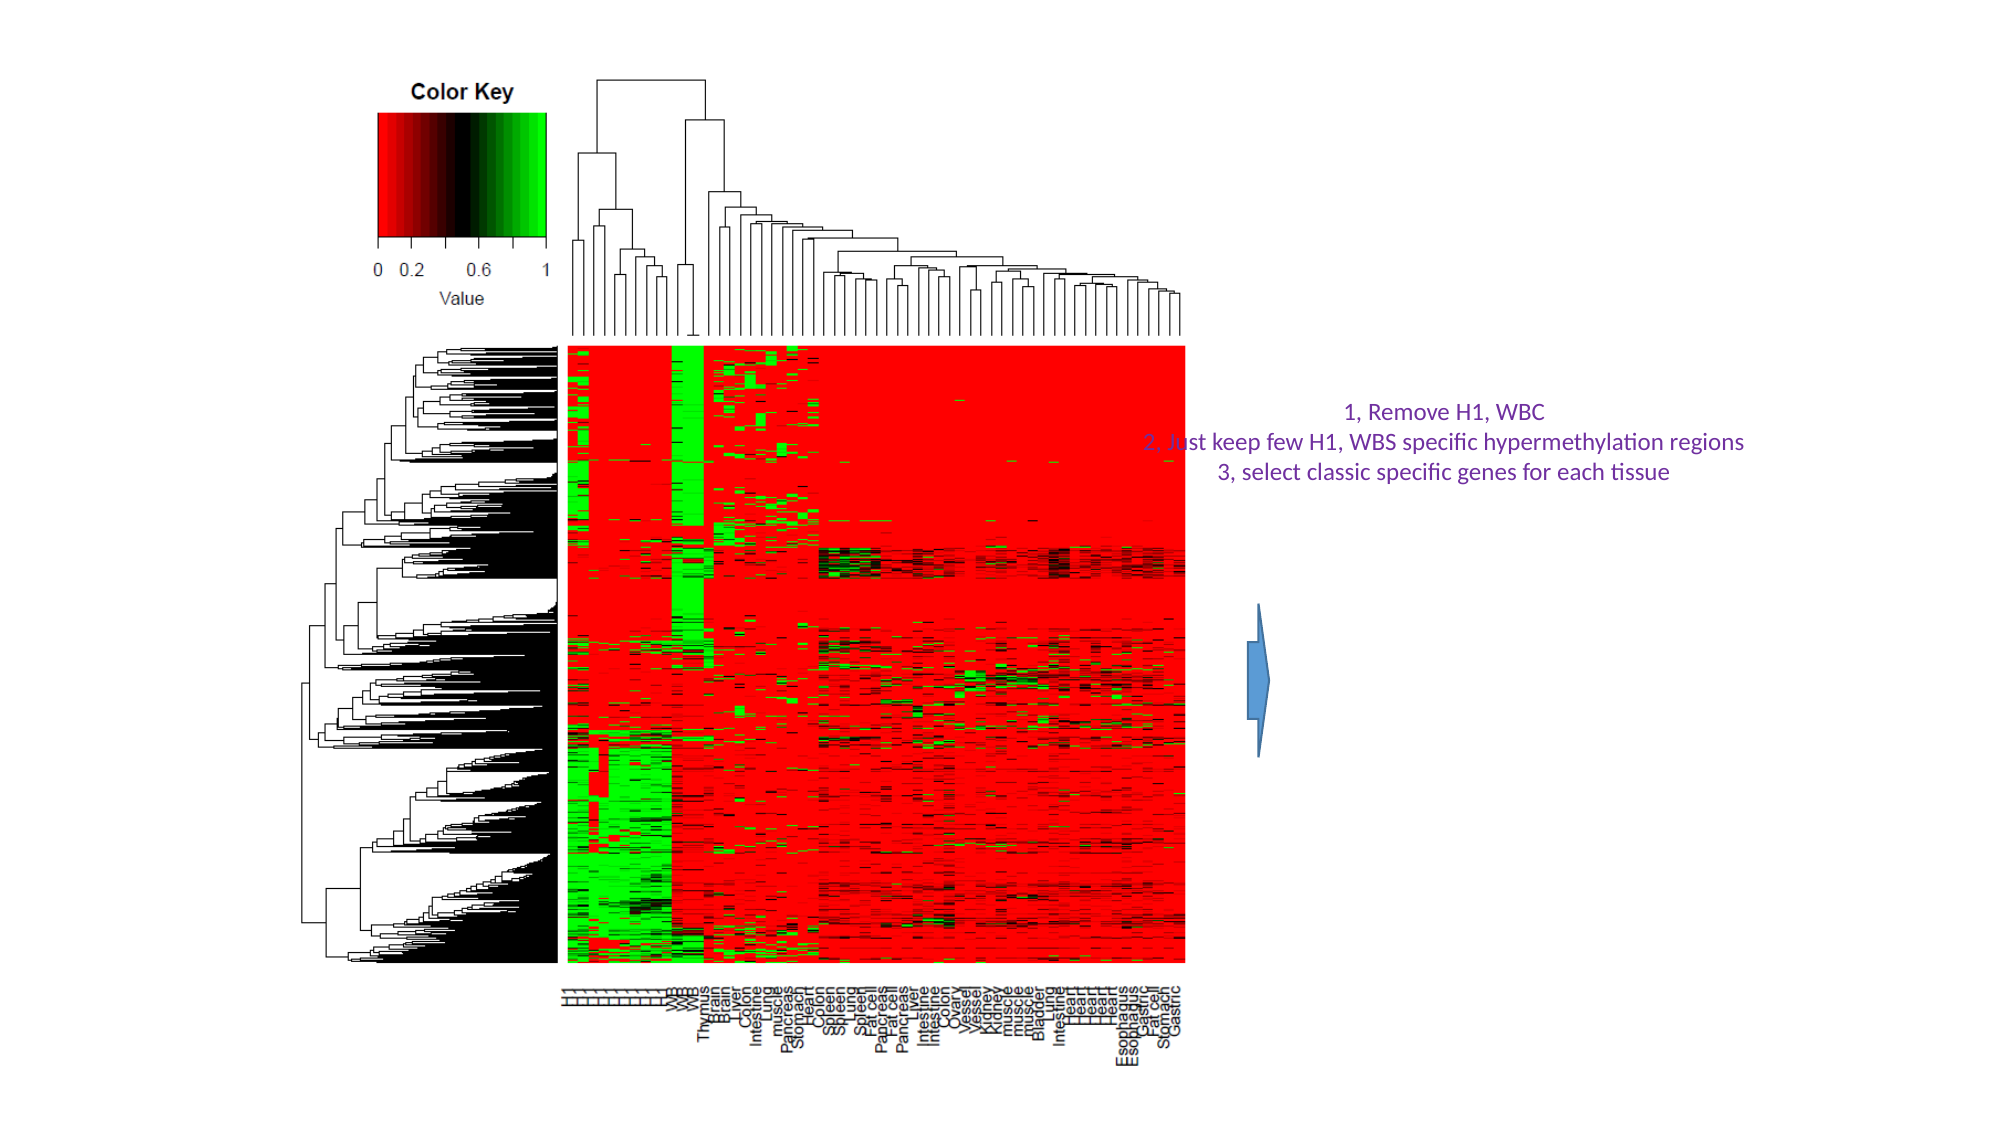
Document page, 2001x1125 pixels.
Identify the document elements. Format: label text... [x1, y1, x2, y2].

text_box [1246, 603, 1271, 758]
text_box 1, Remove H1, WBC 2, Just keep few H1, WBS specific hypermethylation regions 3, select classic specific genes for each tissue [1186, 388, 1761, 493]
picture [298, 73, 1186, 1067]
